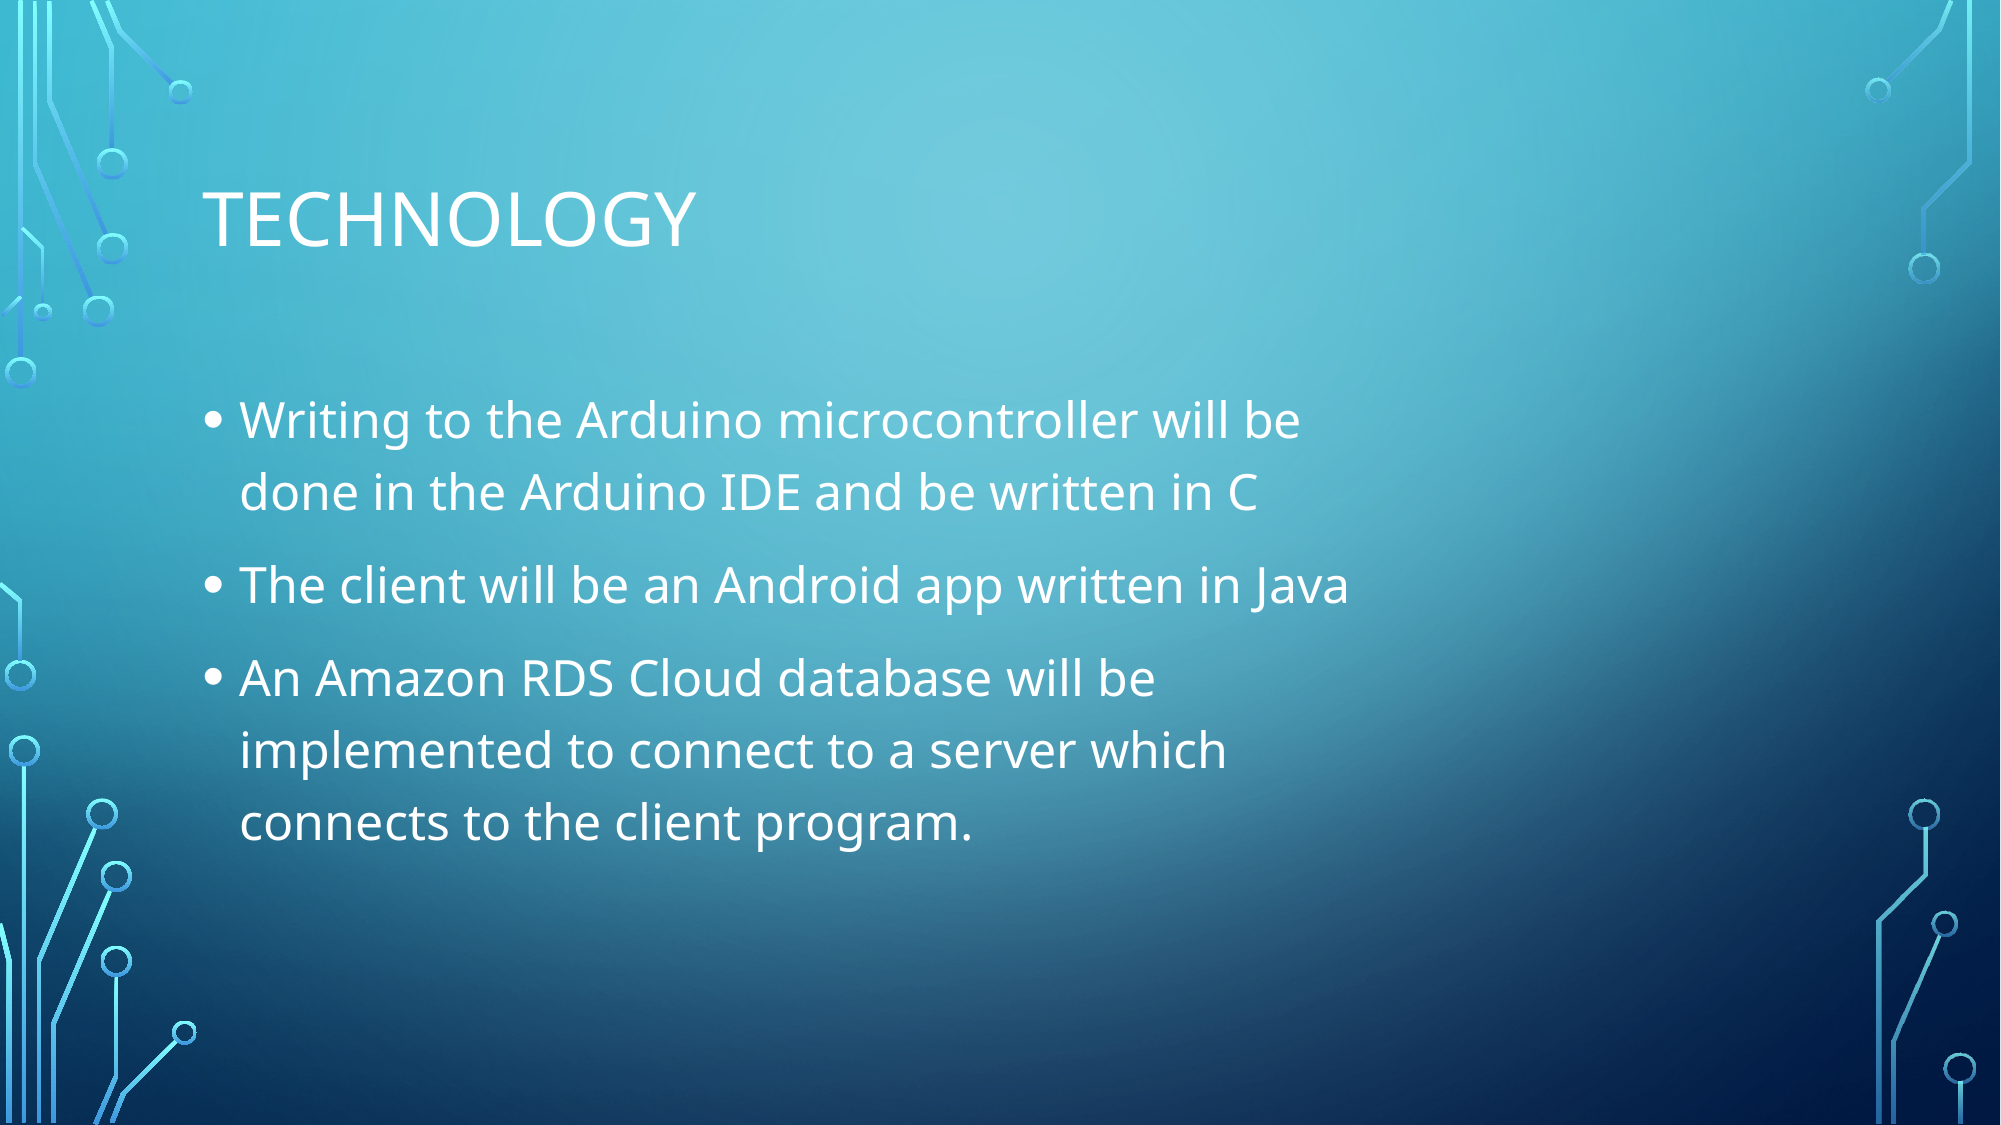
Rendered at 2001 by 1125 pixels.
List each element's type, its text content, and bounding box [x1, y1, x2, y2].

title Technology [187, 101, 1813, 344]
list Writing to the Arduino microcontroller will be done in the Arduino IDE and be written in C The client will be an Android app written in Java An Amazon RDS Cloud database will be implemented to connect to a server which connects to the client program. [187, 369, 1402, 950]
